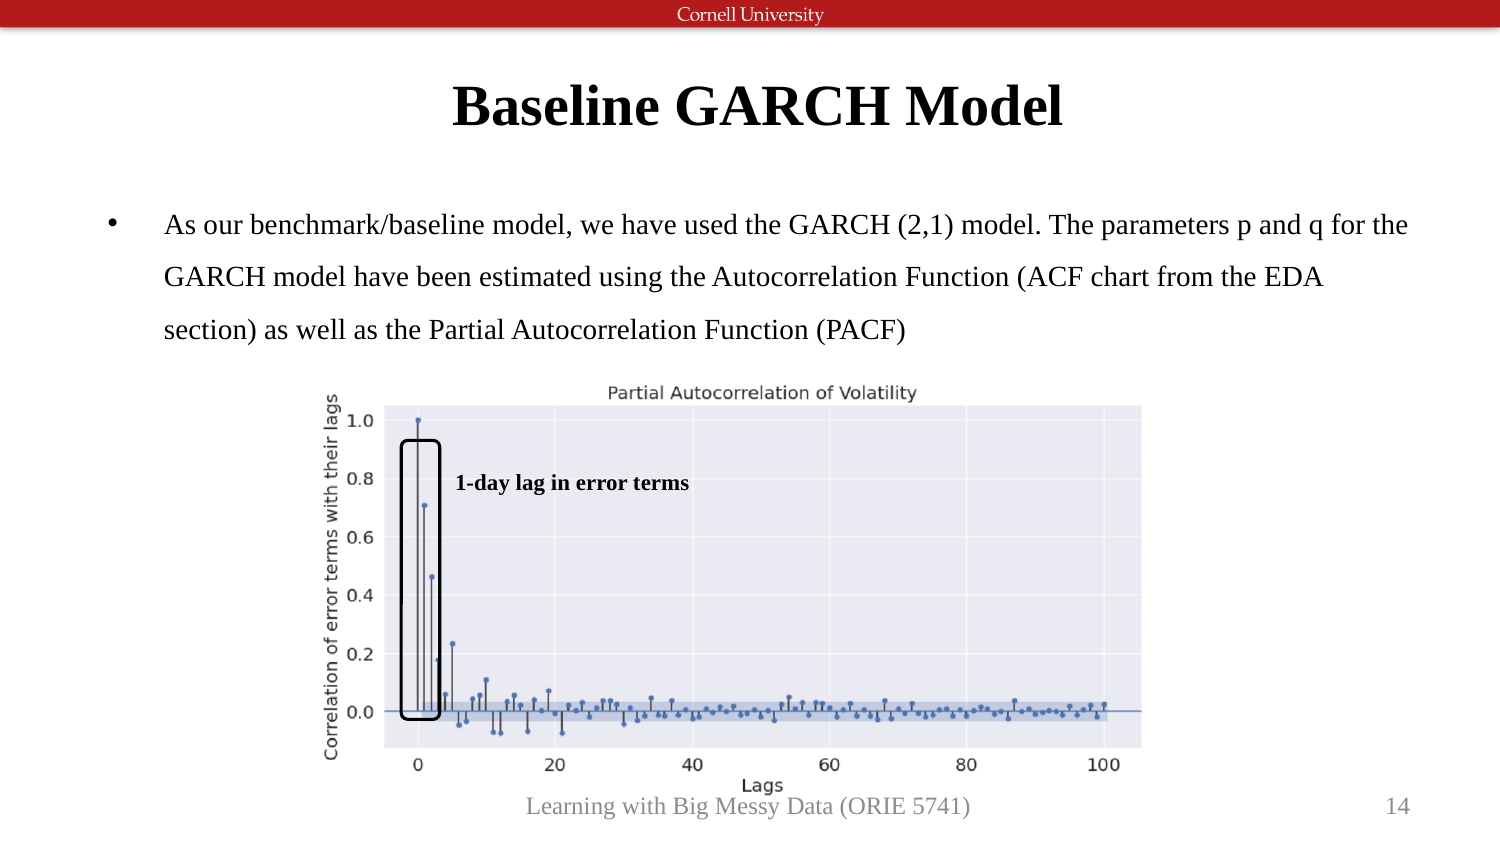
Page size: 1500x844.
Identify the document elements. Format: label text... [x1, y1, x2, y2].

slide_number 14 [1074, 782, 1425, 827]
text_box As our benchmark/baseline model, we have used the GARCH (2,1) model. The parameters p and q for the GARCH model have been estimated using the Autocorrelation Function (ACF chart from the EDA section) as well as the Partial Autocorrelation Function (PACF) [80, 172, 1439, 361]
picture [673, 0, 825, 43]
footer Learning with Big Messy Data (ORIE 5741) [497, 807, 1000, 827]
picture [317, 378, 1182, 799]
title Baseline GARCH Model [46, 67, 1471, 152]
